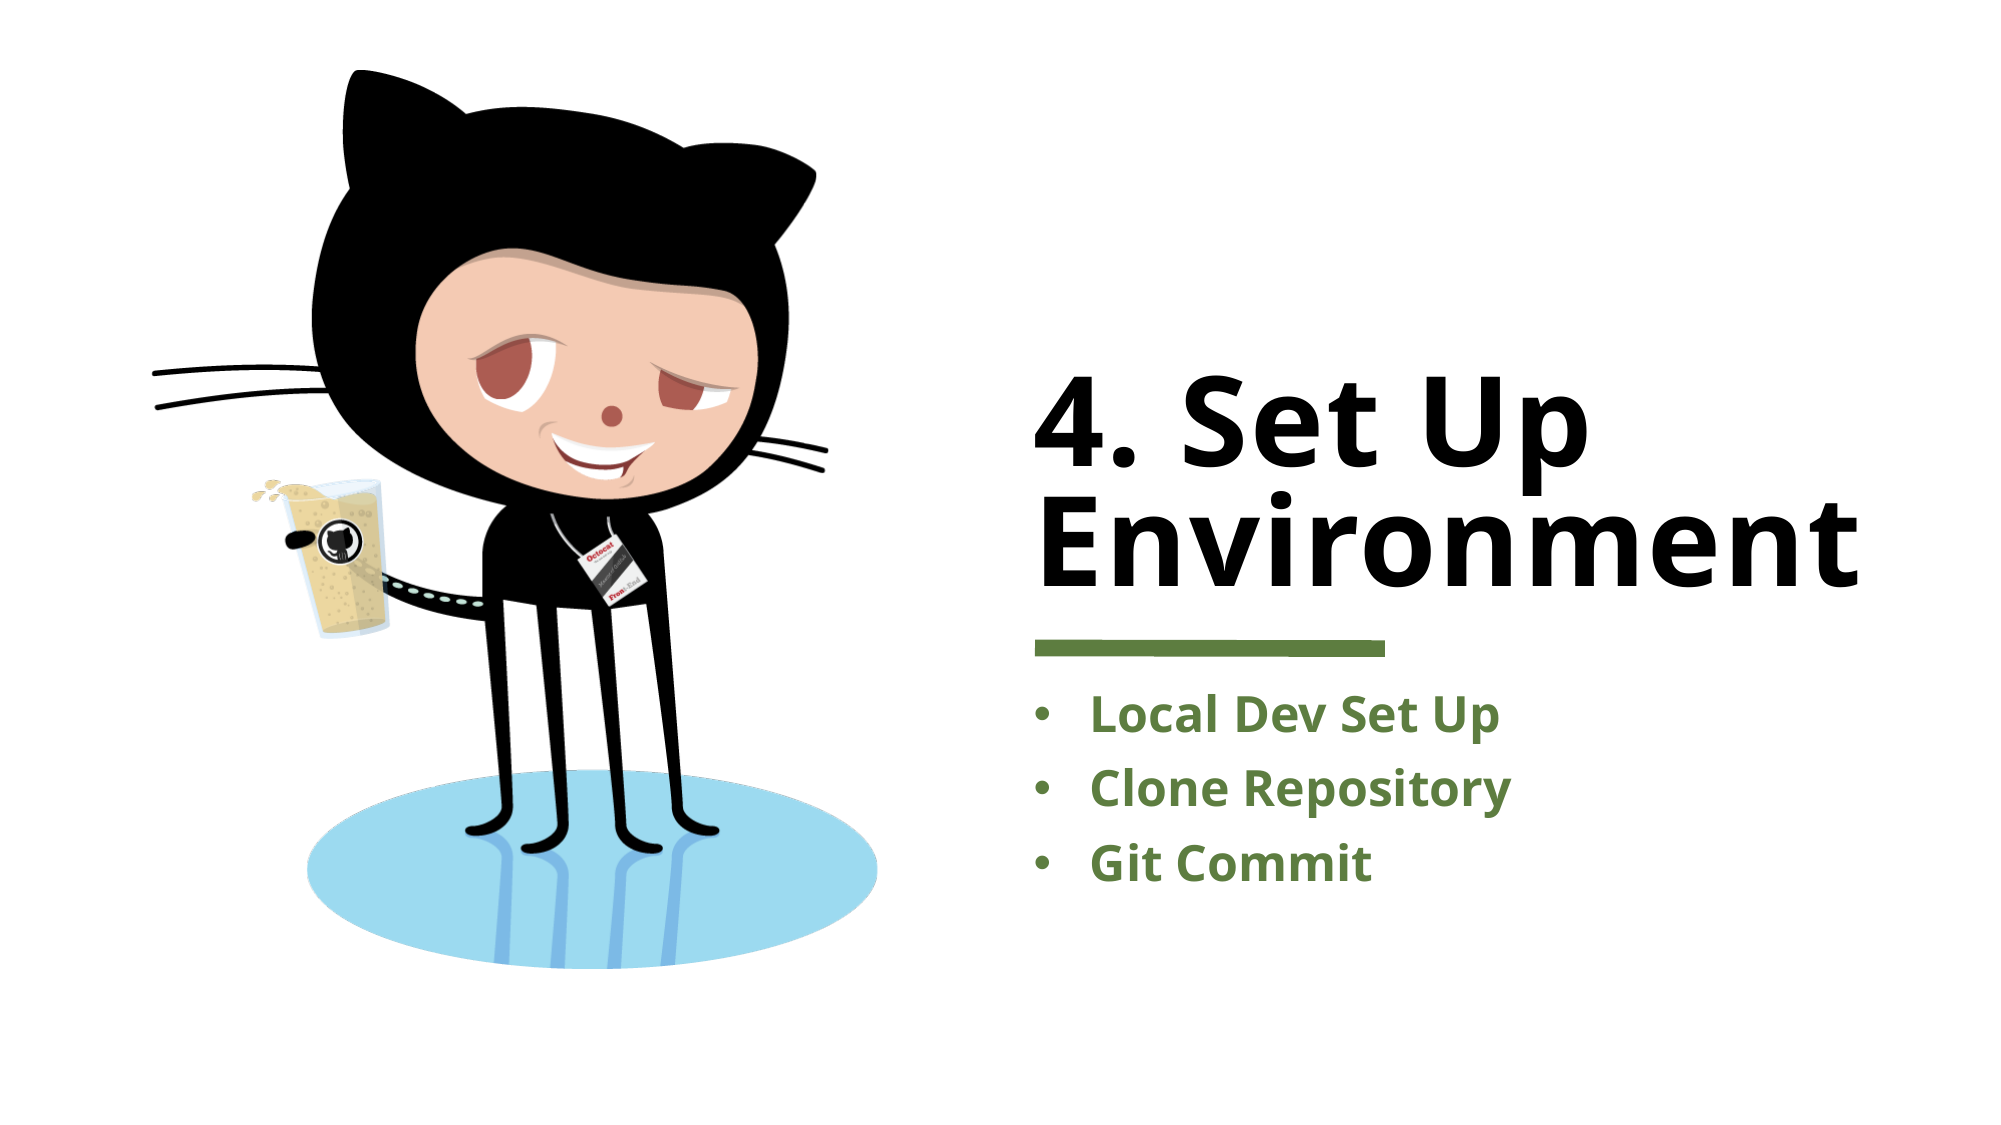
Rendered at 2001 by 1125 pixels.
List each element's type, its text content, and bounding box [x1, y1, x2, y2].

list Local Dev Set Up Clone Repository Git Commit [1033, 688, 1948, 913]
title 4. Set Up Environment [1033, 70, 1934, 611]
picture [66, 70, 965, 969]
